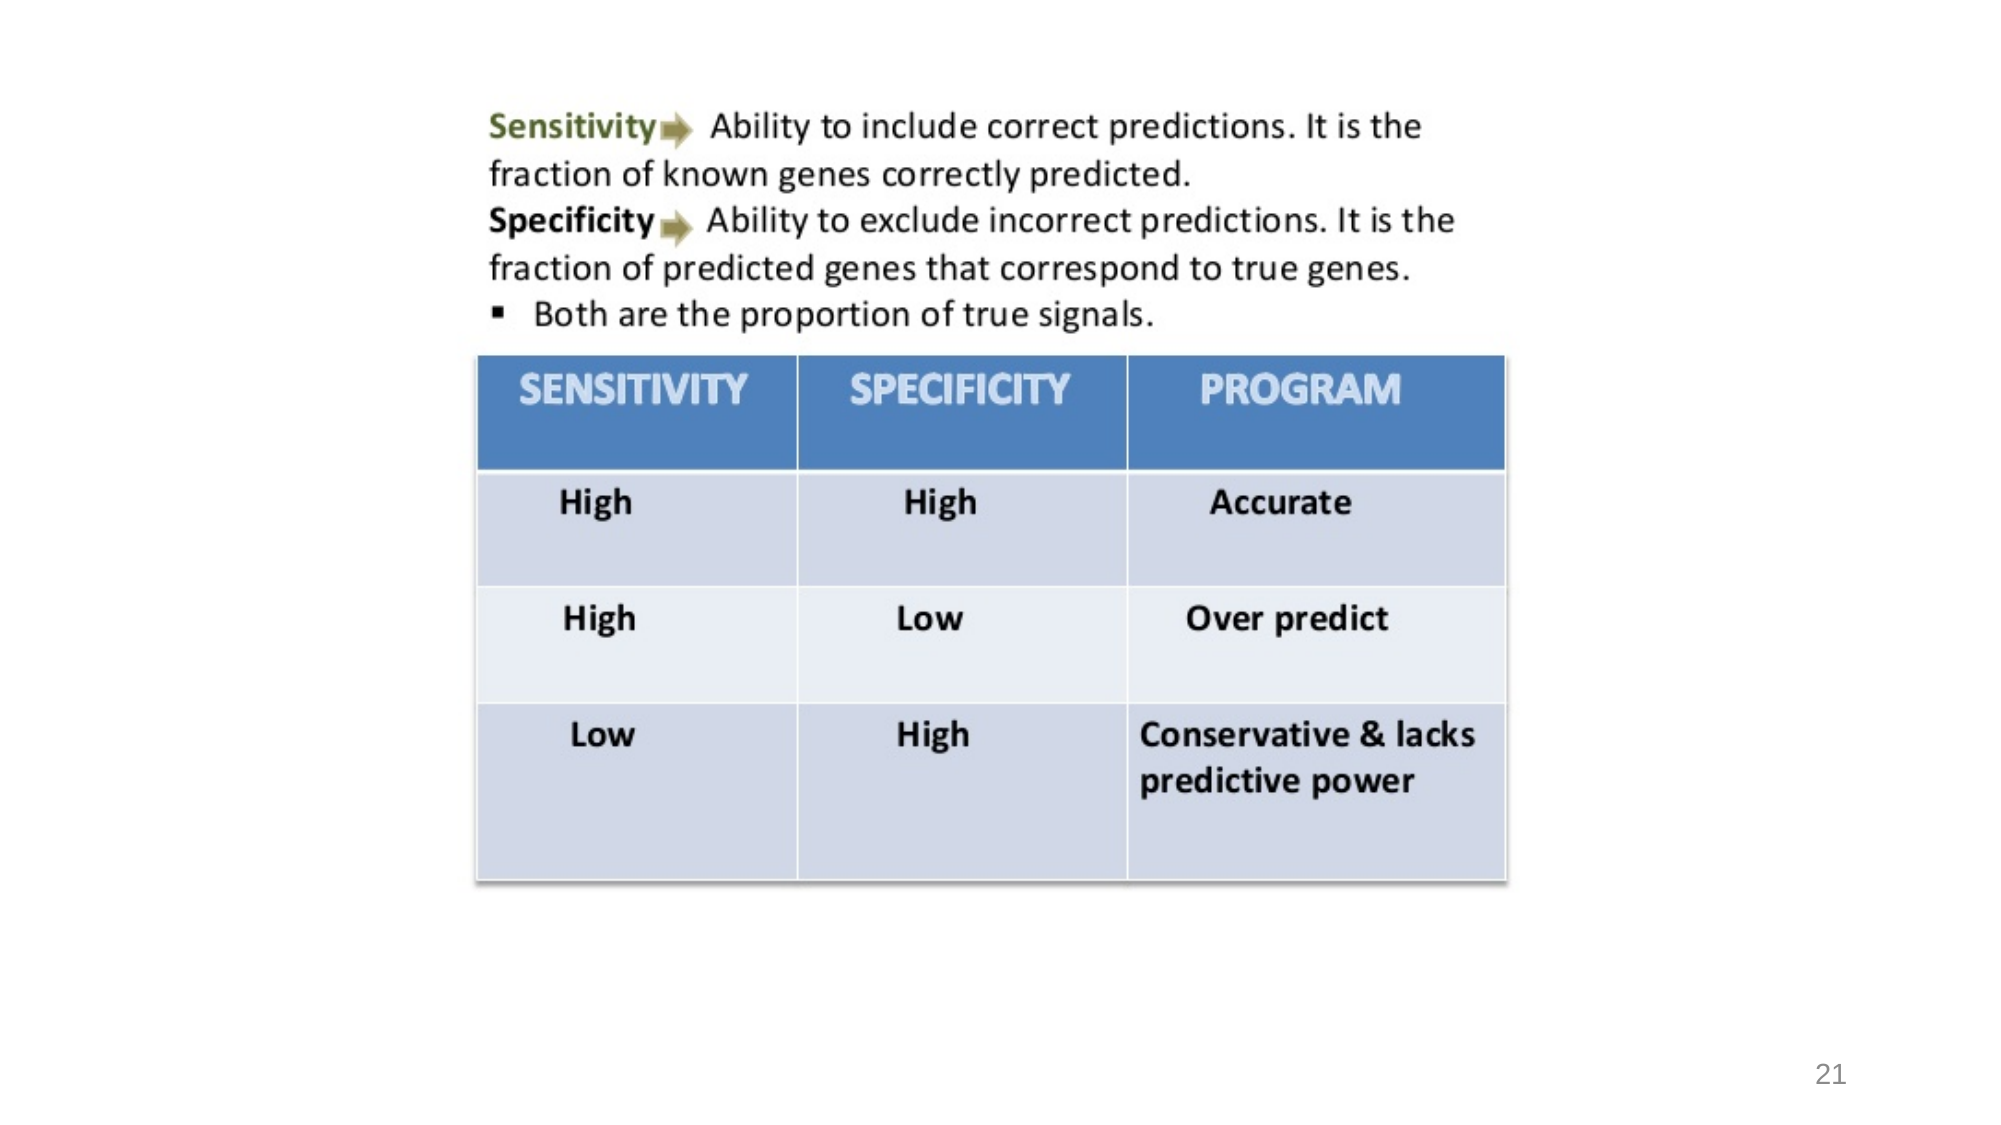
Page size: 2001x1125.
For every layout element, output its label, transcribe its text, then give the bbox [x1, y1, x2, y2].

slide_number 21 [1412, 1042, 1863, 1103]
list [399, 37, 1575, 920]
